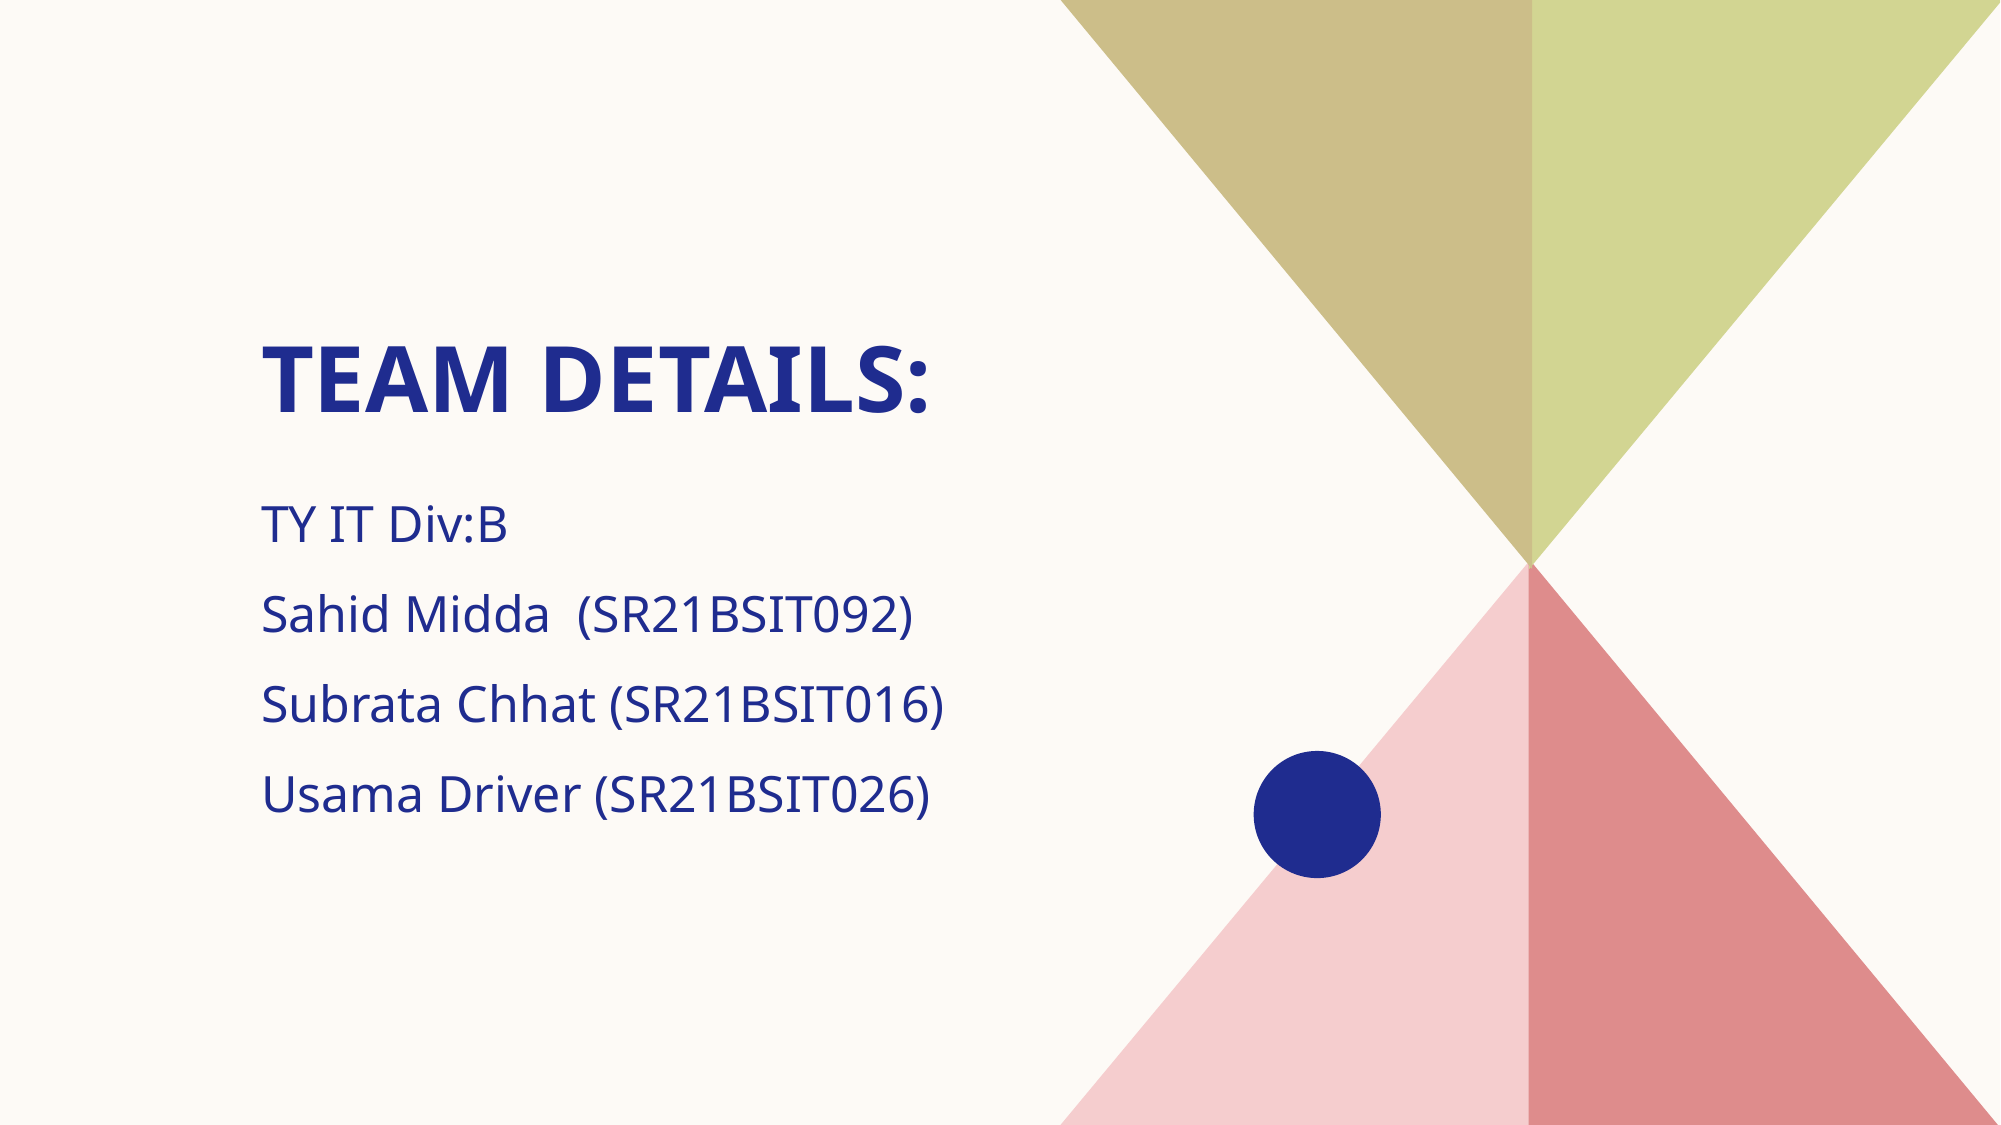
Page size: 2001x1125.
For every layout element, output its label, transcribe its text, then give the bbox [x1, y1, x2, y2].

list TY IT Div:B Sahid Midda (SR21BSIT092) Subrata Chhat (SR21BSIT016) Usama Driver (SR21BSIT026) [246, 454, 1180, 967]
title Team Details: [246, 14, 1180, 438]
